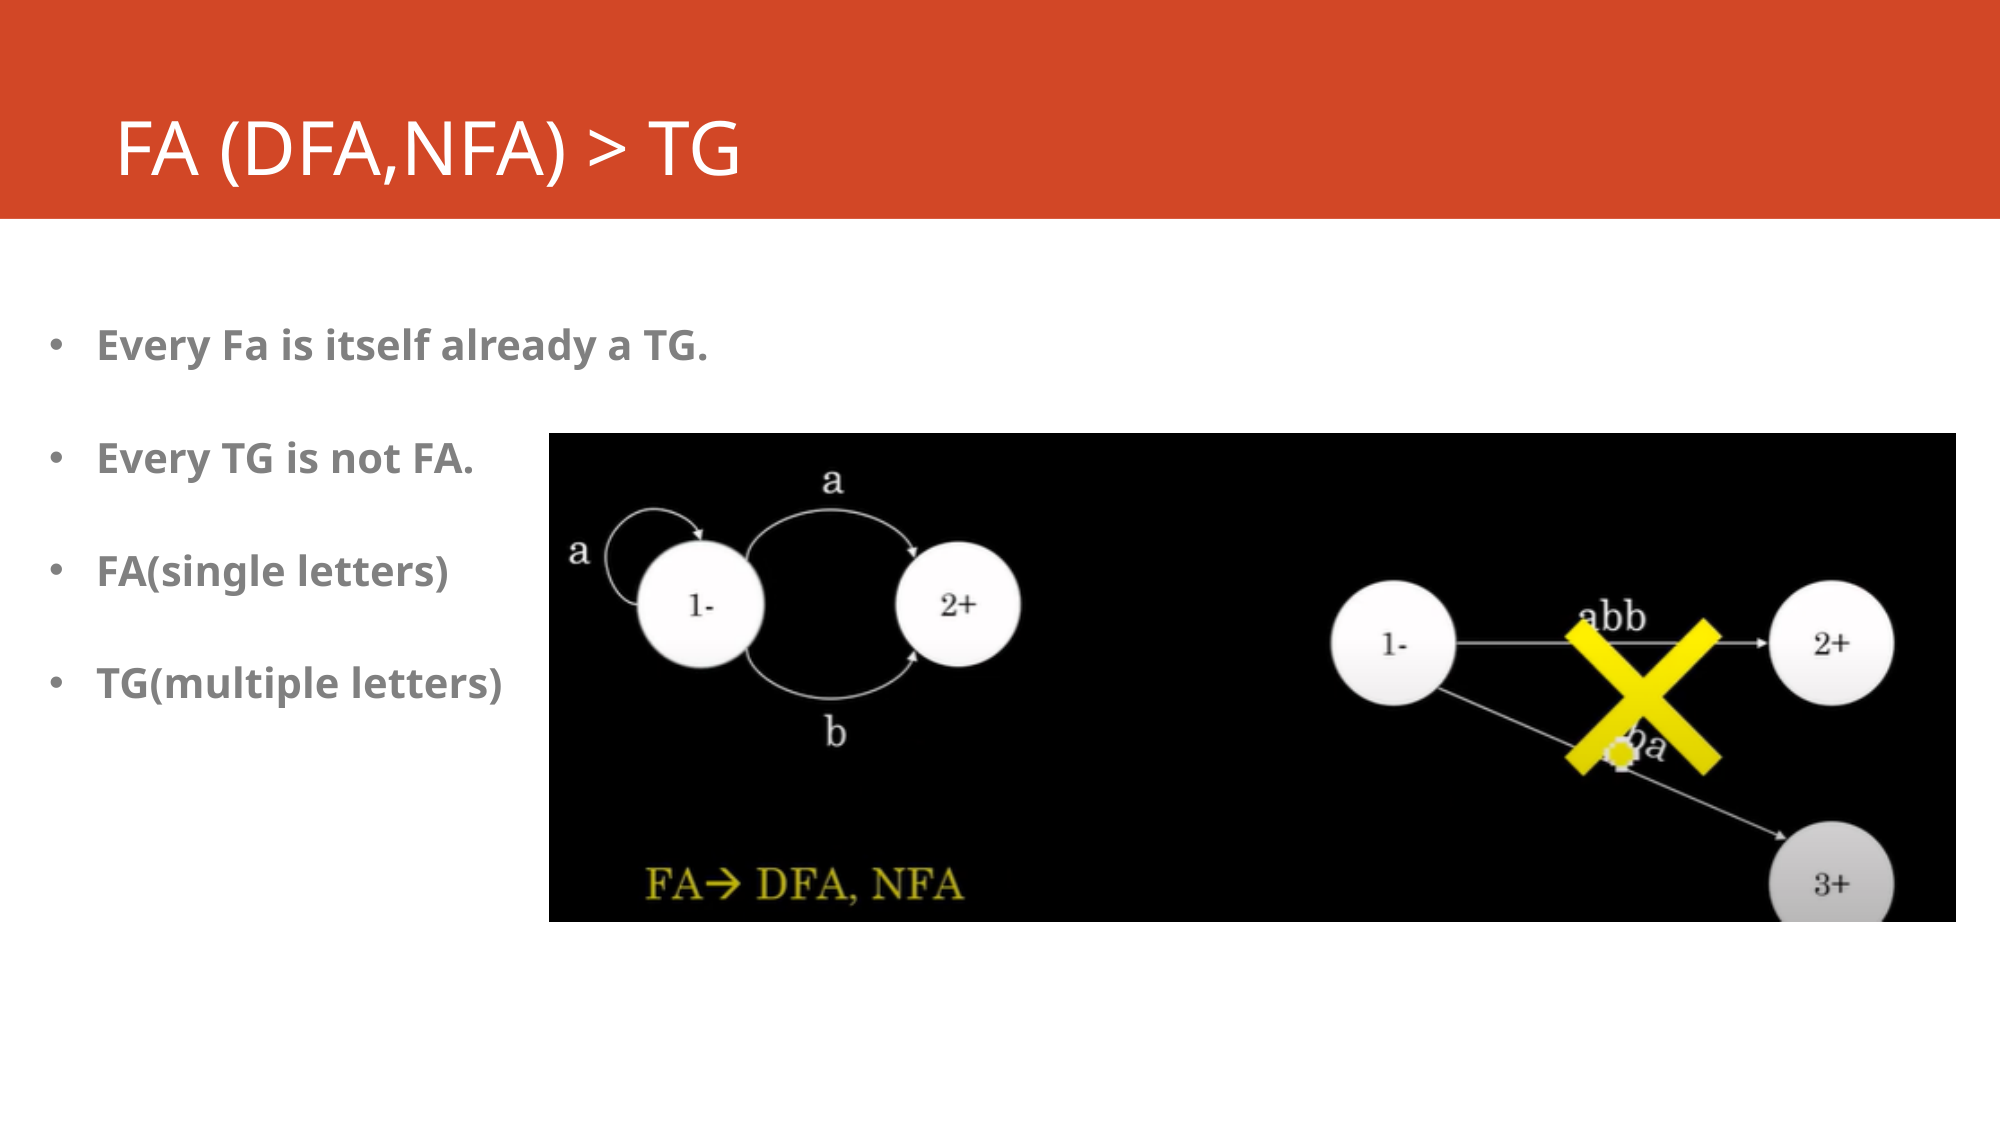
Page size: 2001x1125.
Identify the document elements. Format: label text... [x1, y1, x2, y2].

picture [549, 433, 1956, 922]
title FA (DFA,NFA) > TG [99, 0, 1863, 199]
list Every Fa is itself already a TG. Every TG is not FA. FA(single letters) TG(multiple letters) [34, 286, 1730, 1069]
